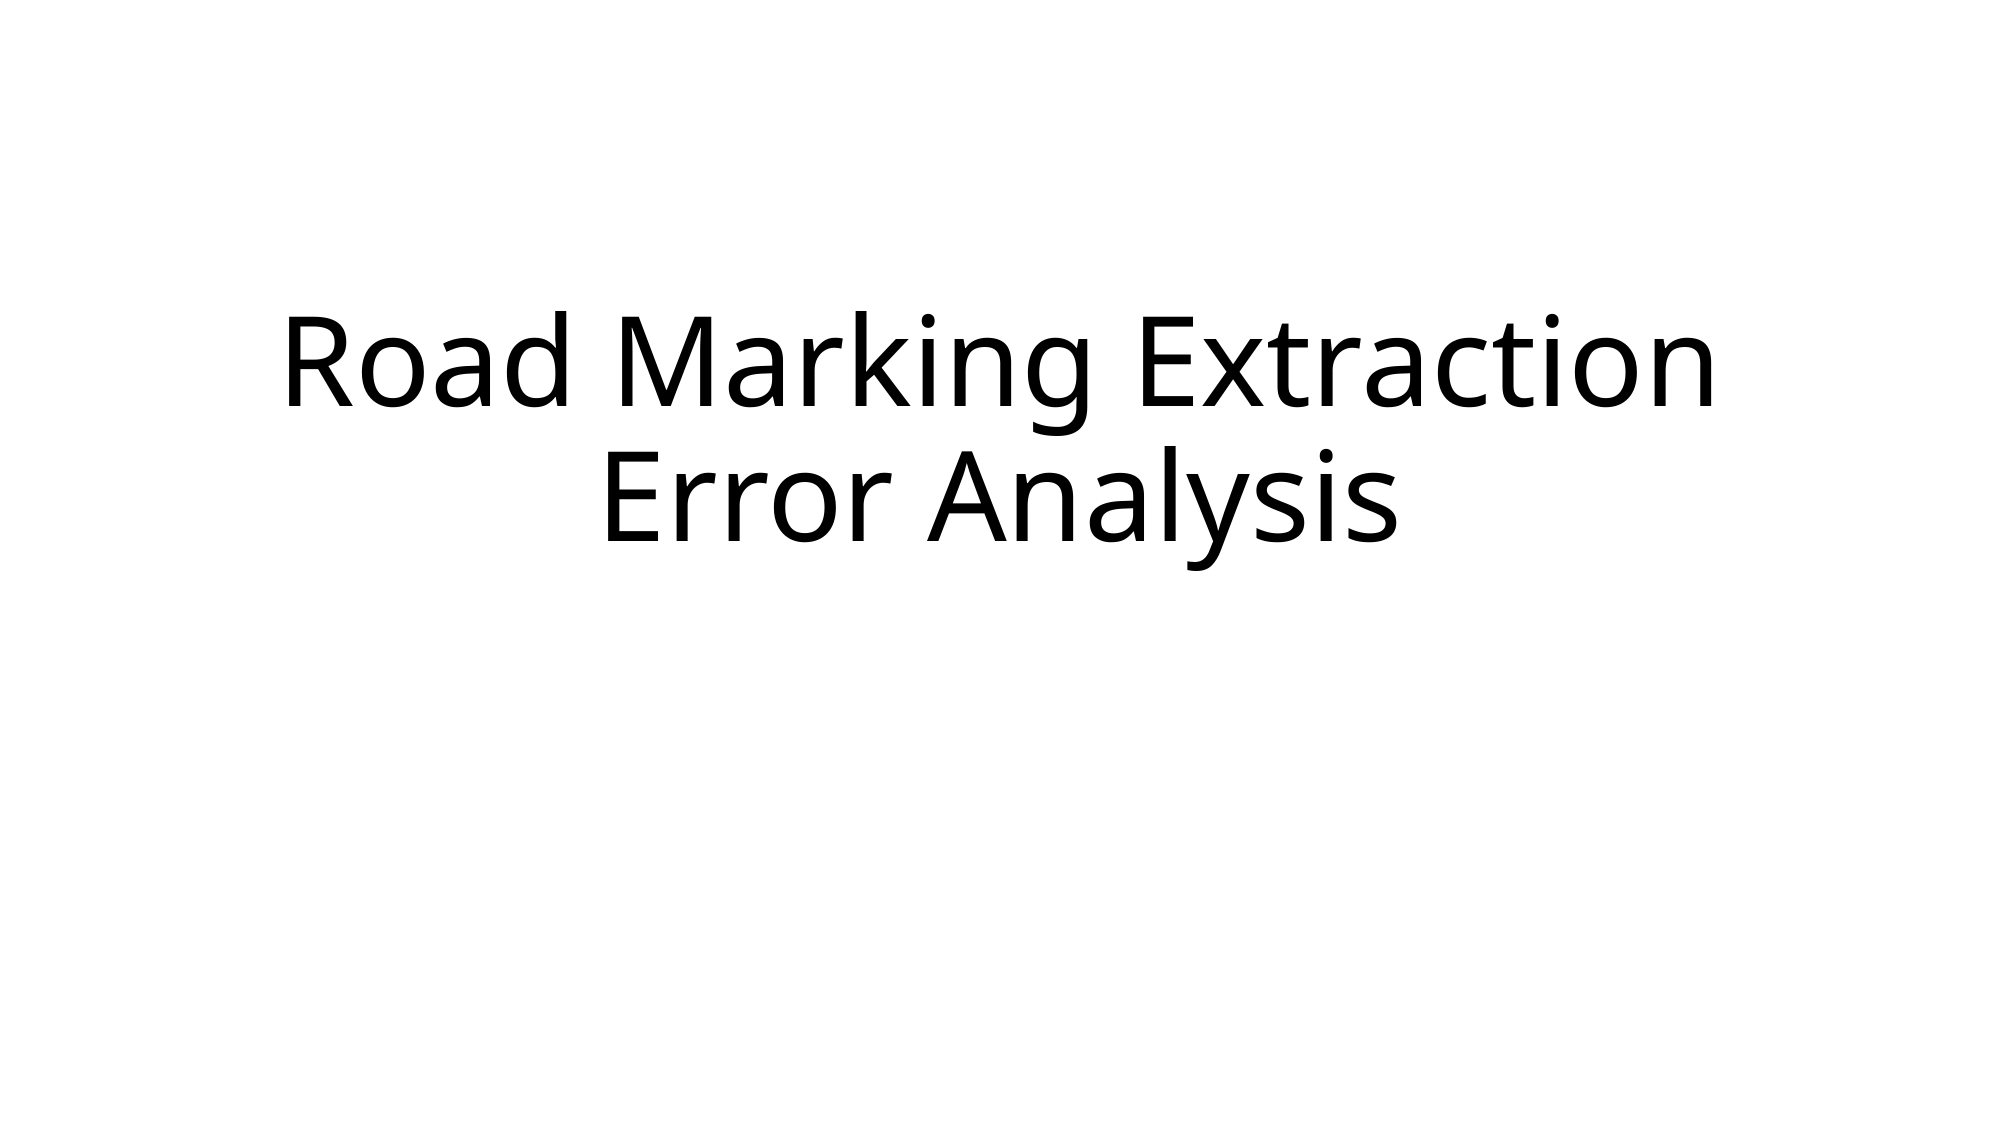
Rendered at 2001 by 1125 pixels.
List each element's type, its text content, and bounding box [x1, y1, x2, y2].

title Road Marking Extraction Error Analysis [249, 184, 1750, 576]
